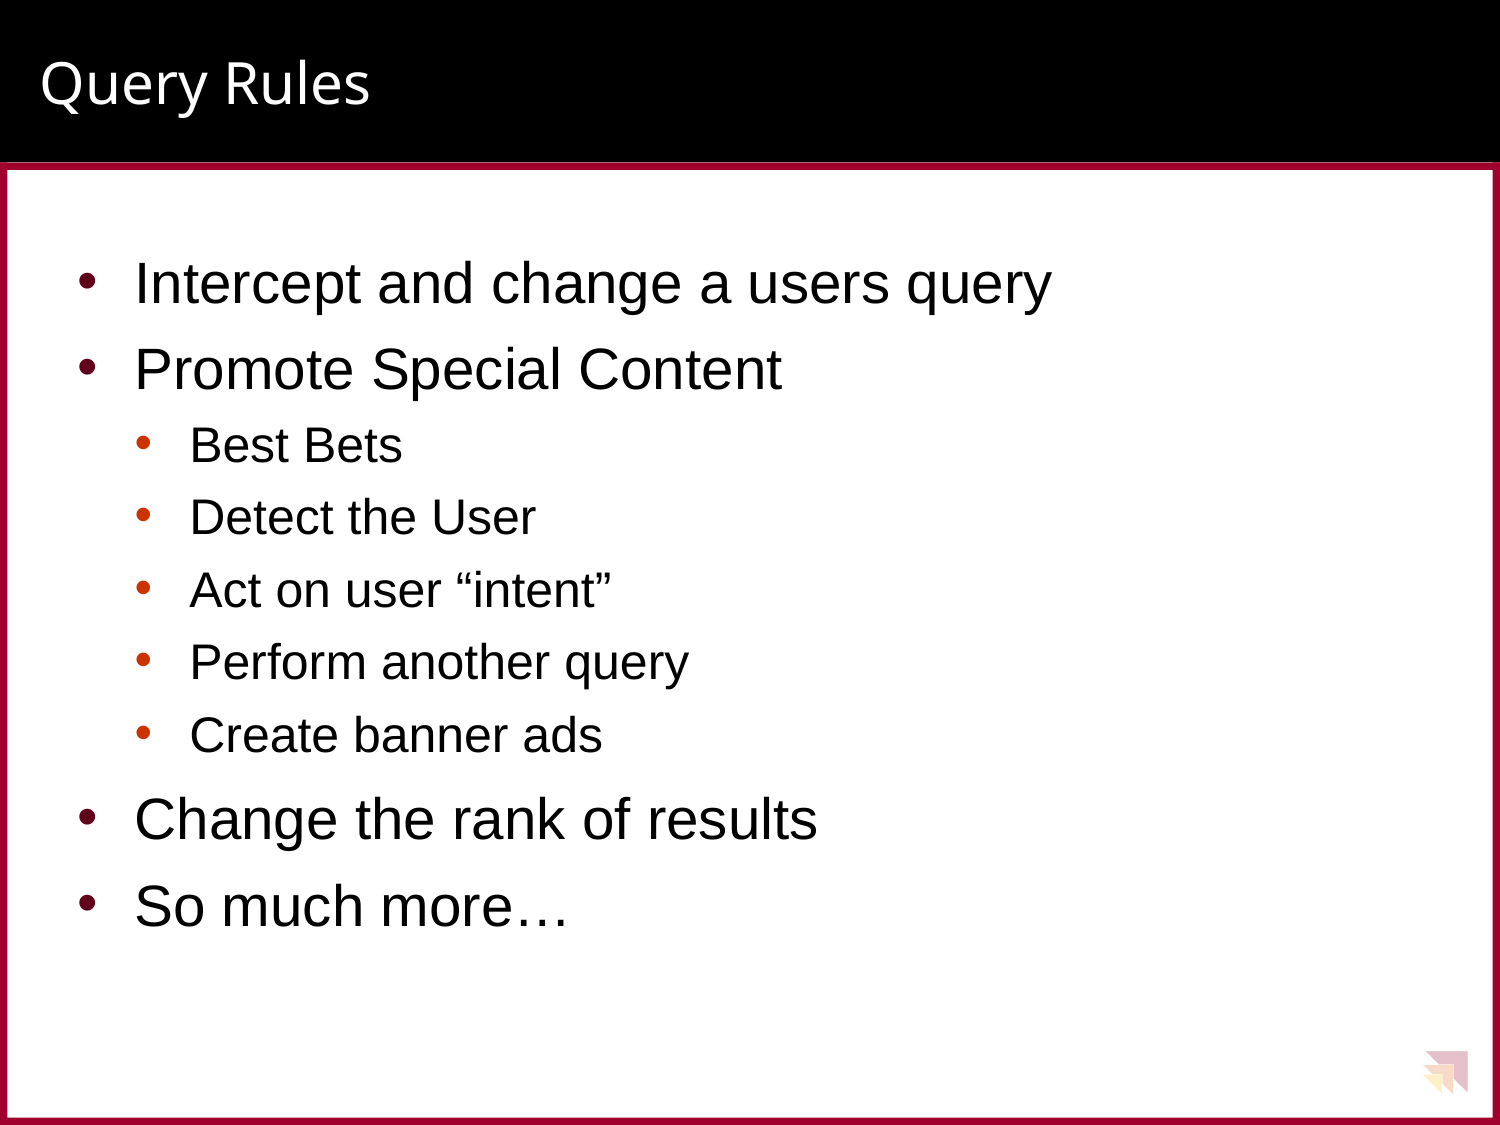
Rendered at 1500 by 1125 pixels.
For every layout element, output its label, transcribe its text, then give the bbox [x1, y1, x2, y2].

list Intercept and change a users query Promote Special Content Best Bets Detect the User Act on user “intent” Perform another query Create banner ads Change the rank of results So much more… [62, 237, 1438, 1088]
title Query Rules [24, 12, 1438, 150]
